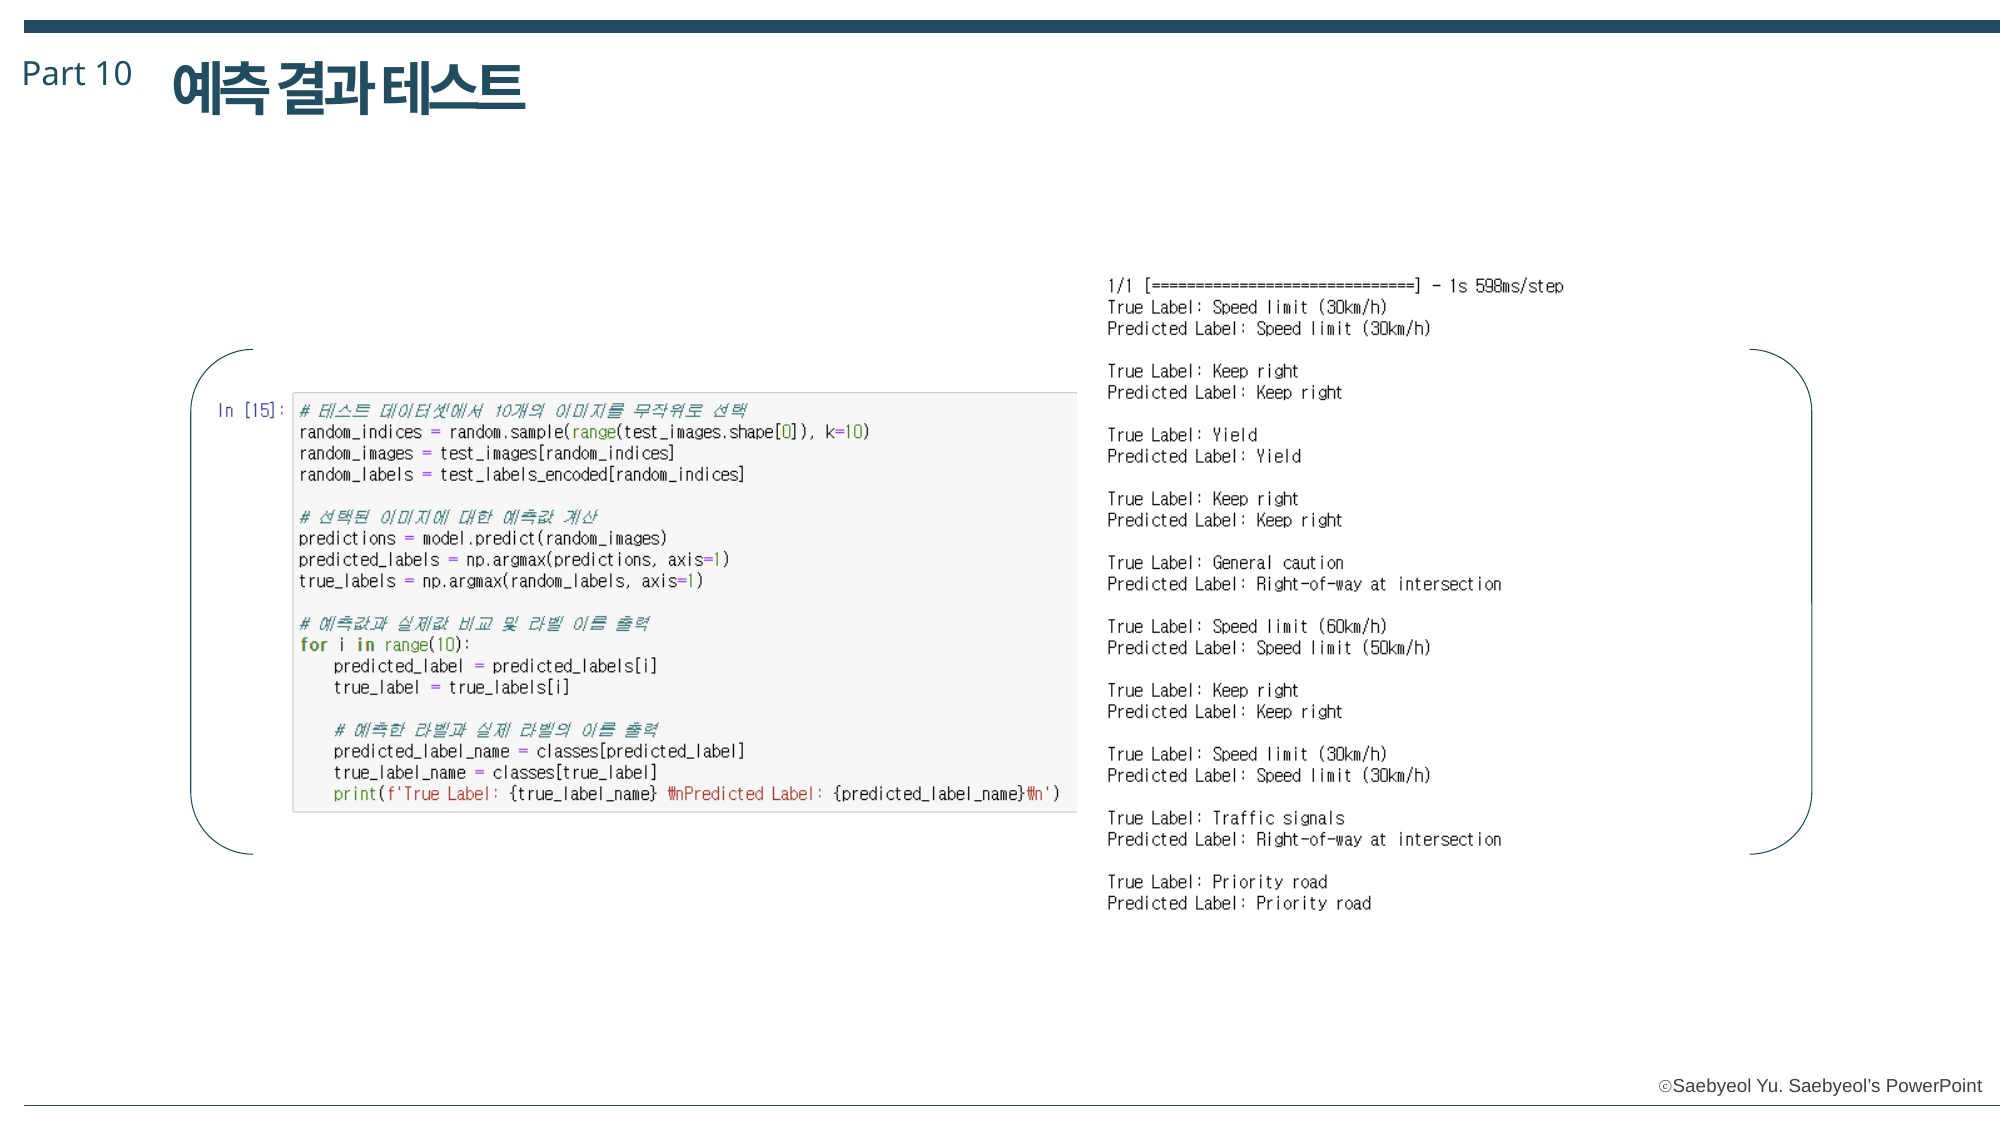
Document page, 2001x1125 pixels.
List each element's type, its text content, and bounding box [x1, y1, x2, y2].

picture [1095, 270, 1617, 926]
text_box 예측 결과 테스트 [156, 44, 734, 130]
text_box Part 10 [6, 44, 148, 100]
text_box [1617, 348, 1813, 855]
text_box [190, 348, 1095, 855]
picture [209, 392, 1077, 814]
